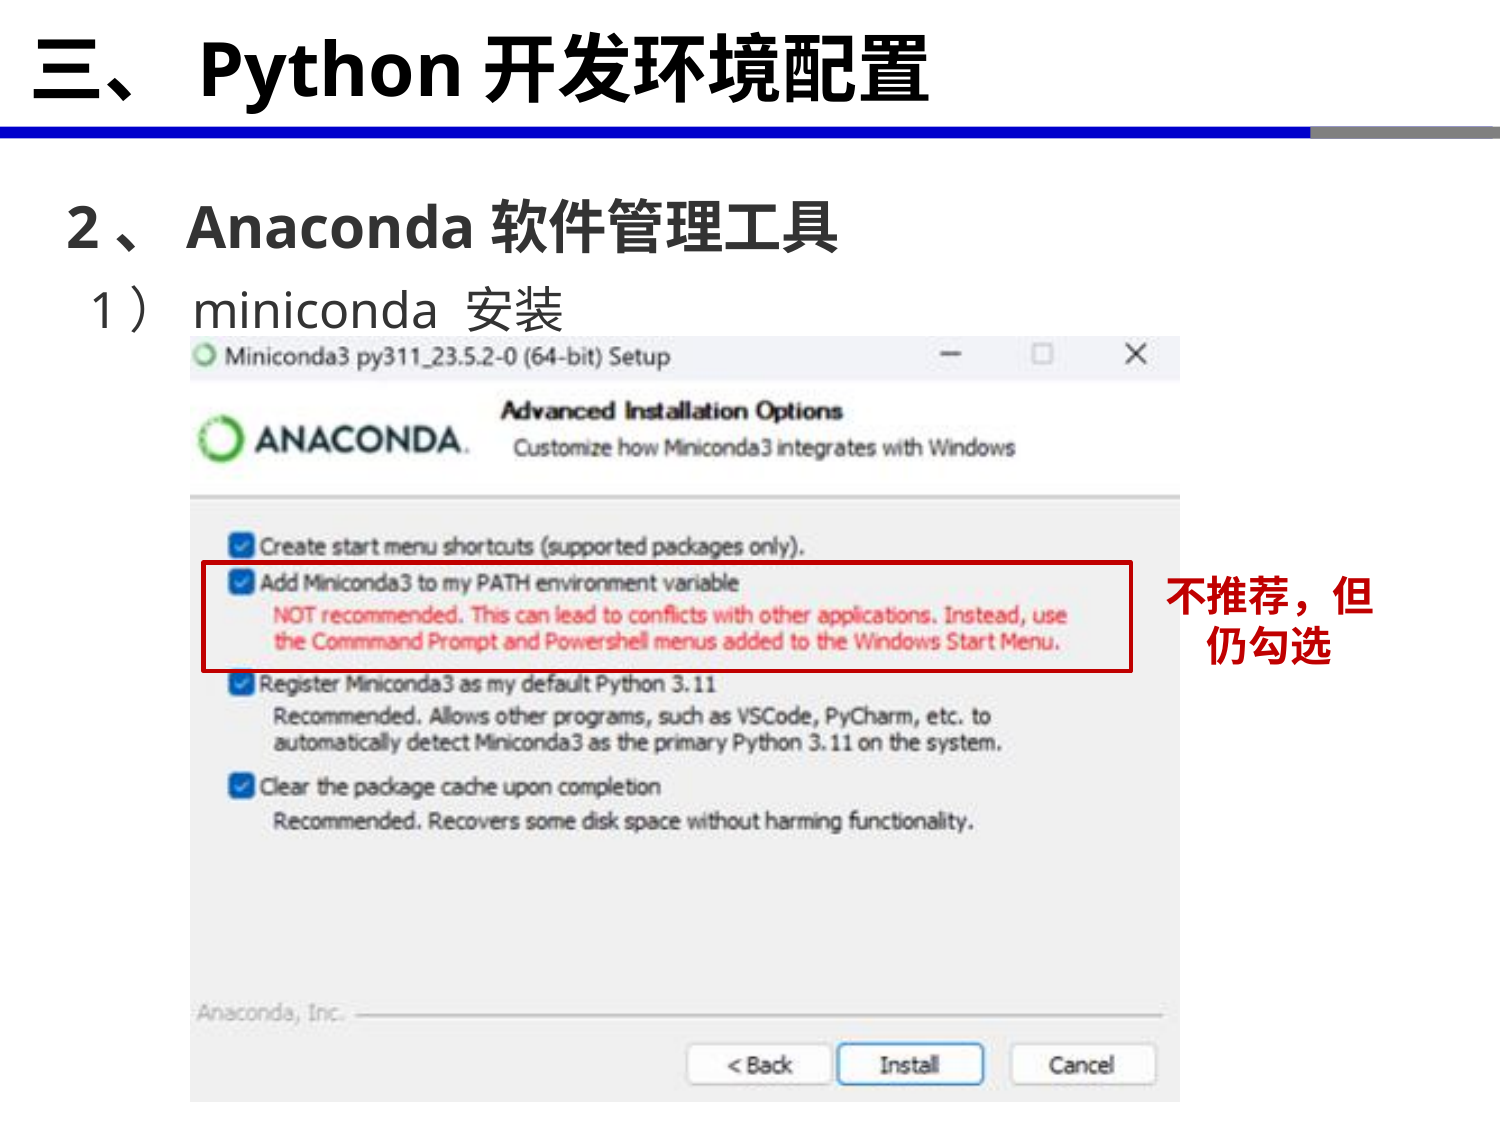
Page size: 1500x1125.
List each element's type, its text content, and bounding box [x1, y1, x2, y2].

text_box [190, 336, 1396, 1102]
title 三、Python开发环境配置 [0, 1, 1479, 132]
text_box 1）miniconda 安装 [74, 241, 1432, 347]
text_box 2、Anaconda软件管理工具 [52, 147, 1448, 268]
